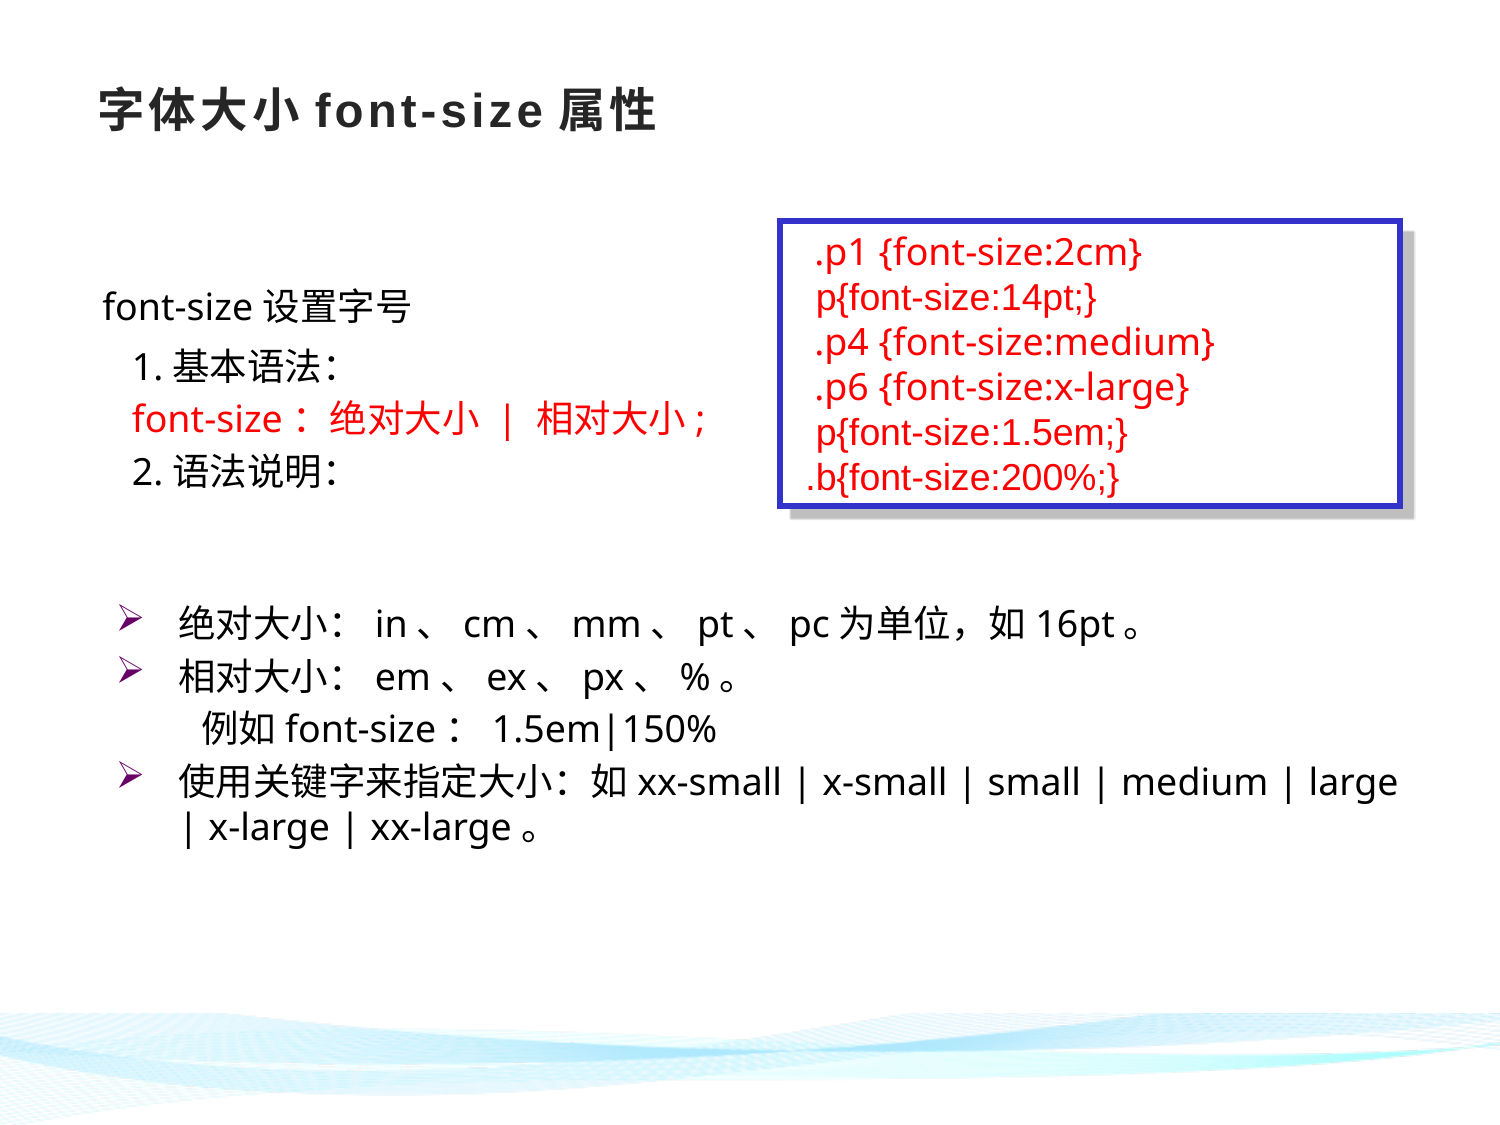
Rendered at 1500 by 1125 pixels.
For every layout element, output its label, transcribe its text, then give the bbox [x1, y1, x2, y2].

title 字体大小font-size属性 [82, 72, 1418, 146]
text_box 绝对大小：in、cm、mm、pt、pc为单位，如16pt。 相对大小：em、ex、px、%。 例如font-size：1.5em|150% 使用关键字来指定大小：如xx-small | x-small | small | medium | large | x-large | xx-large。 [71, 592, 1418, 855]
text_box font-size设置字号 1.基本语法： font-size：绝对大小 | 相对大小; 2.语法说明： [87, 275, 875, 550]
text_box .p1 {font-size:2cm} p{font-size:14pt;} .p4 {font-size:medium} .p6 {font-size:x-large} p{font-size:1.5em;} .b{font-size:200%;} [780, 220, 1401, 506]
picture [0, 1013, 1500, 1125]
